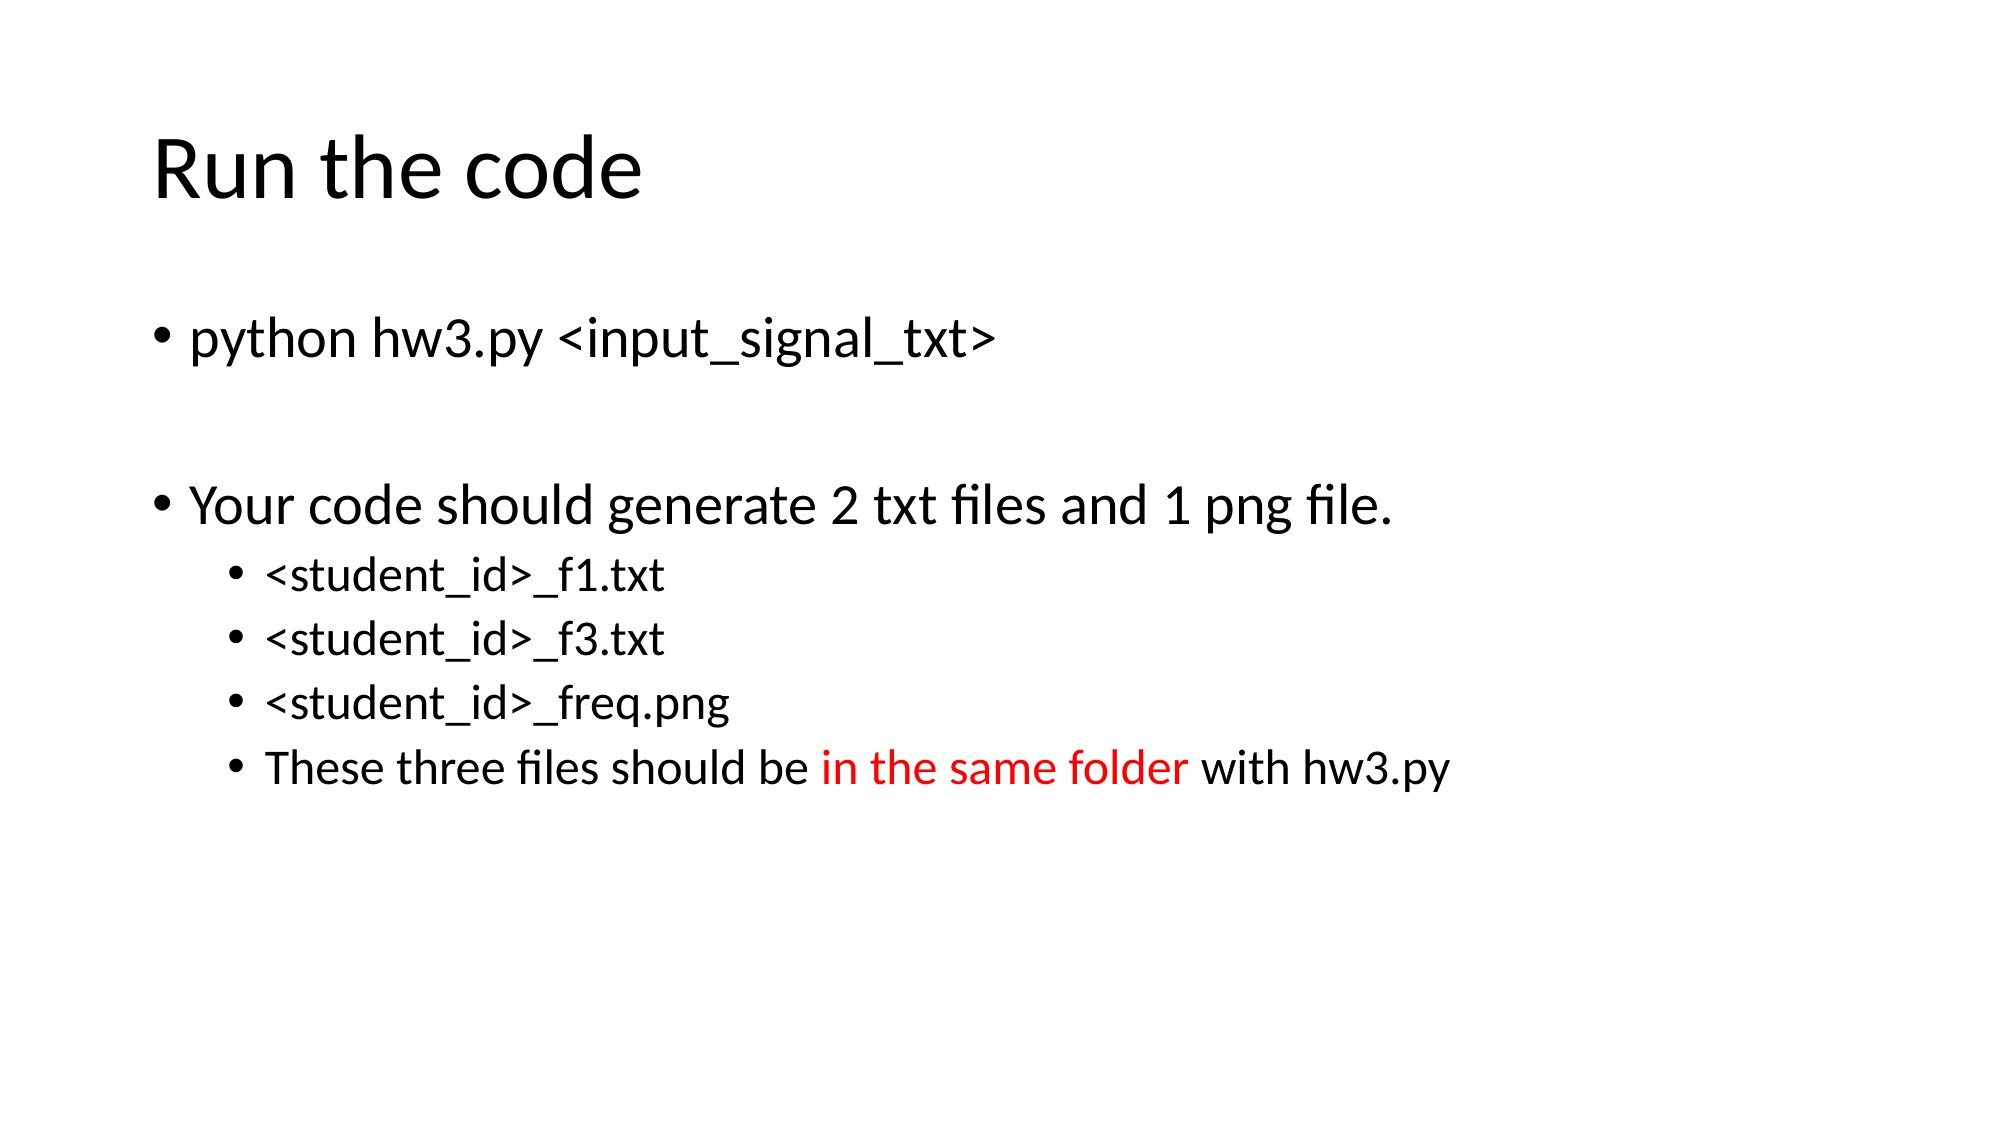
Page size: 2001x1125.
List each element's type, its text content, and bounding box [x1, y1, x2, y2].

list python hw3.py <input_signal_txt> Your code should generate 2 txt files and 1 png file. <student_id>_f1.txt <student_id>_f3.txt <student_id>_freq.png These three files should be in the same folder with hw3.py [137, 299, 1863, 1014]
title Run the code [137, 59, 1863, 278]
